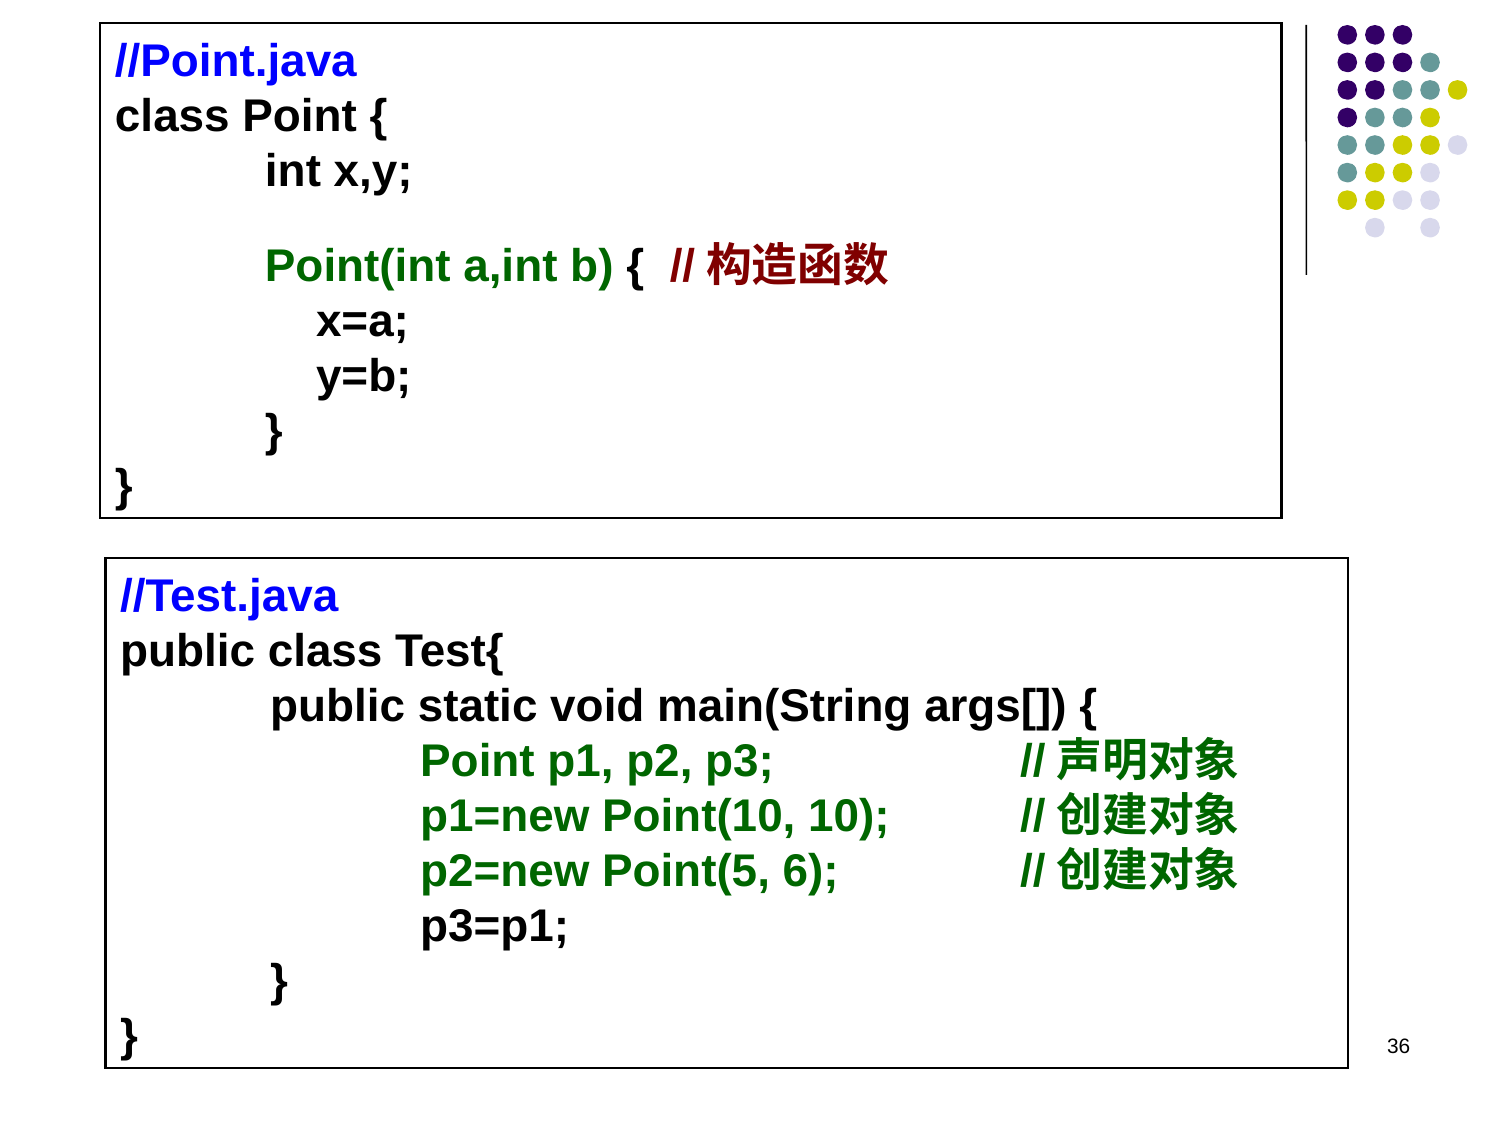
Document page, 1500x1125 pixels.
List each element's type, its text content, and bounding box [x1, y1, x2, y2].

text_box //Test.java public class Test{ public static void main(String args[]) { Point p1, p2, p3; //声明对象 p1=new Point(10, 10); //创建对象 p2=new Point(5, 6); //创建对象 p3=p1; } } [105, 558, 1348, 1068]
slide_number 36 [1074, 1024, 1426, 1101]
text_box //Point.java class Point { int x,y; Point(int a,int b) { //构造函数 x=a; y=b; } } [100, 23, 1282, 518]
